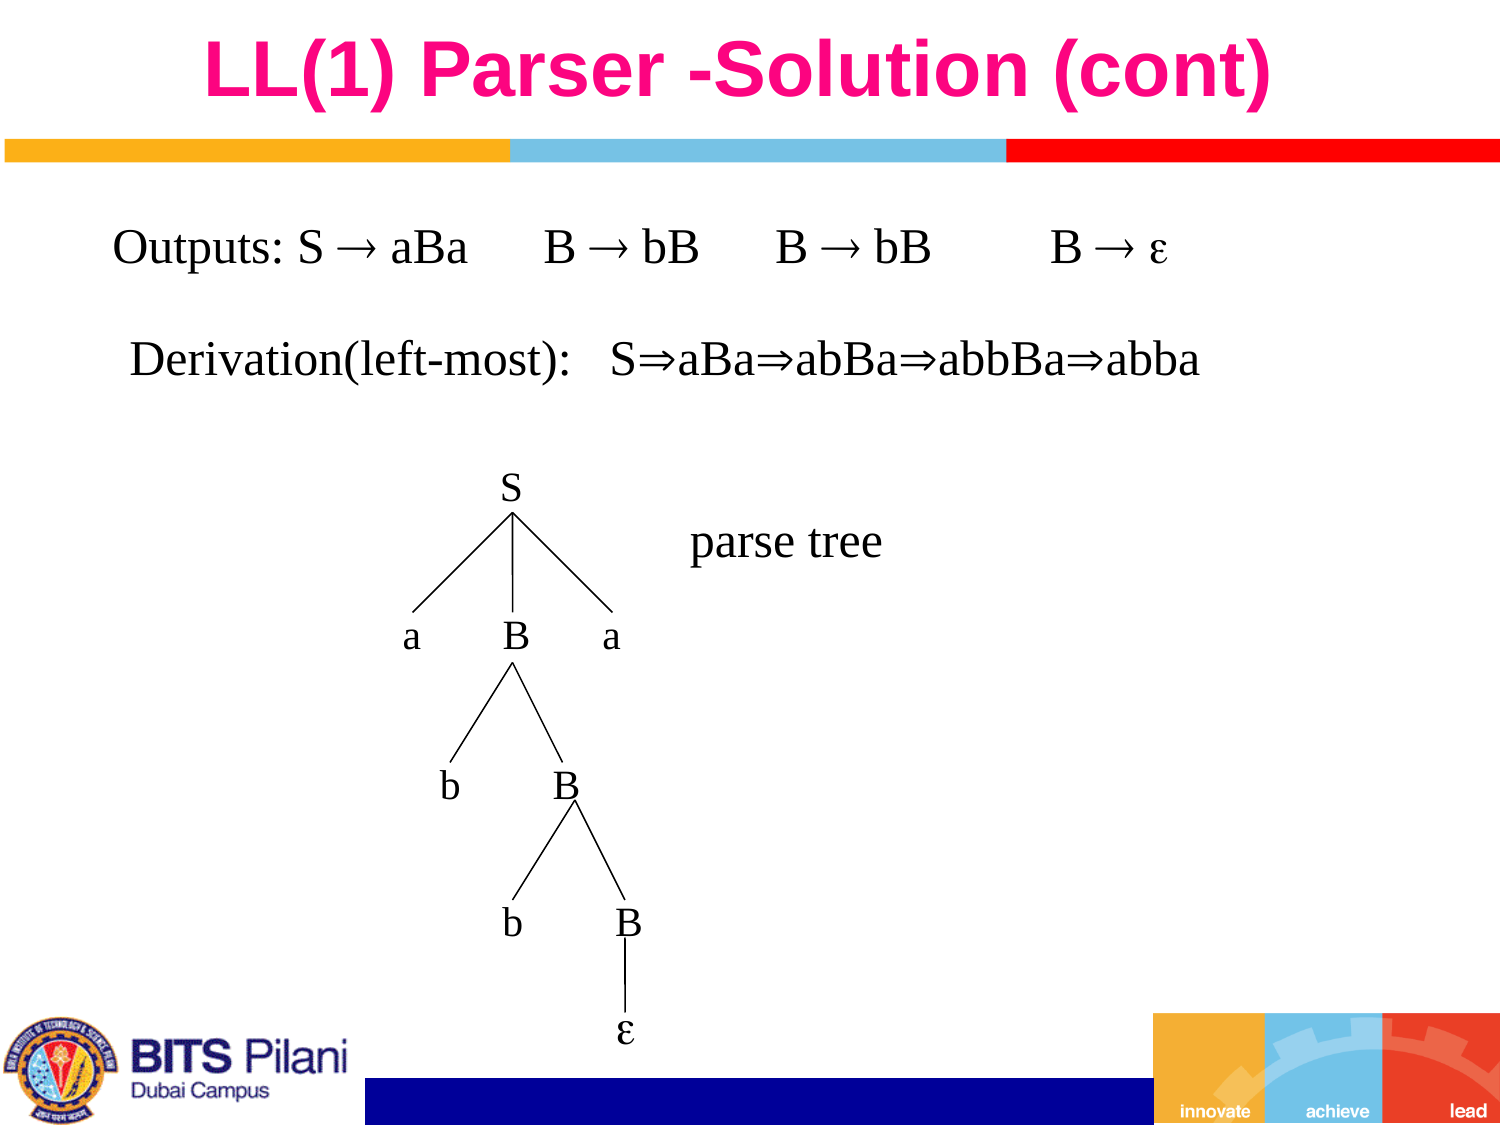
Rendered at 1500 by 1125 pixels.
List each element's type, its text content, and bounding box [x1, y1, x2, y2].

text_box Outputs: S  aBa B  bB B  bB B   [97, 205, 1328, 281]
title LL(1) Parser -Solution (cont) [20, 24, 1458, 125]
text_box Derivation(left-most): SaBaabBaabbBaabba [114, 318, 1216, 393]
picture [3, 1016, 366, 1125]
text_box parse tree [674, 499, 898, 575]
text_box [387, 452, 659, 1063]
slide_number [600, 1071, 938, 1125]
picture [1153, 1013, 1500, 1123]
